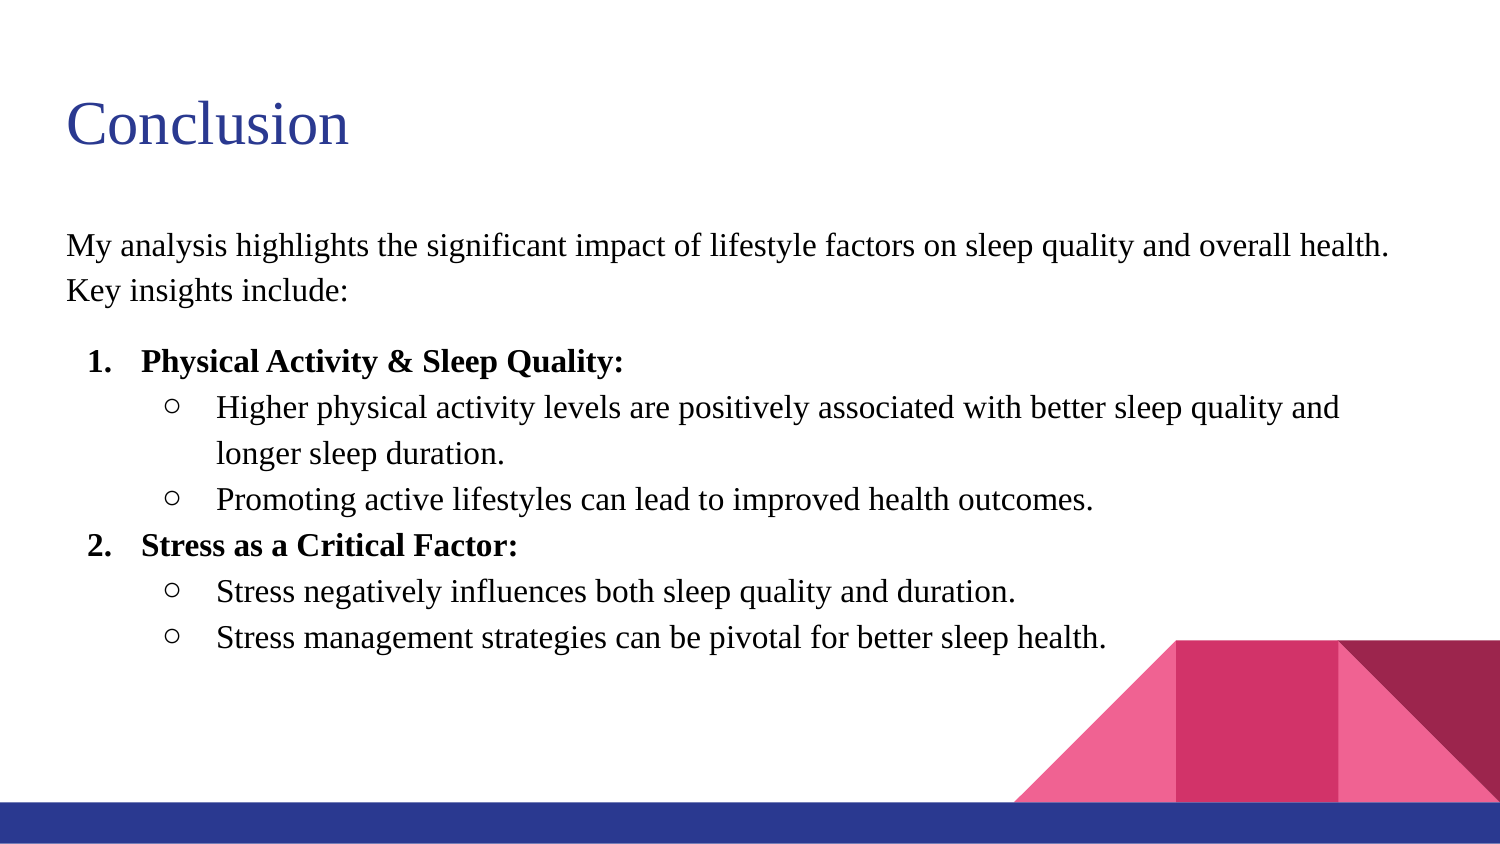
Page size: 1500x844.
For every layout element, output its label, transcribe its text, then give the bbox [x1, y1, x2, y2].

list My analysis highlights the significant impact of lifestyle factors on sleep quality and overall health. Key insights include: Physical Activity & Sleep Quality: Higher physical activity levels are positively associated with better sleep quality and longer sleep duration. Promoting active lifestyles can lead to improved health outcomes. Stress as a Critical Factor: Stress negatively influences both sleep quality and duration. Stress management strategies can be pivotal for better sleep health. [51, 201, 1449, 750]
title Conclusion [51, 67, 1449, 167]
